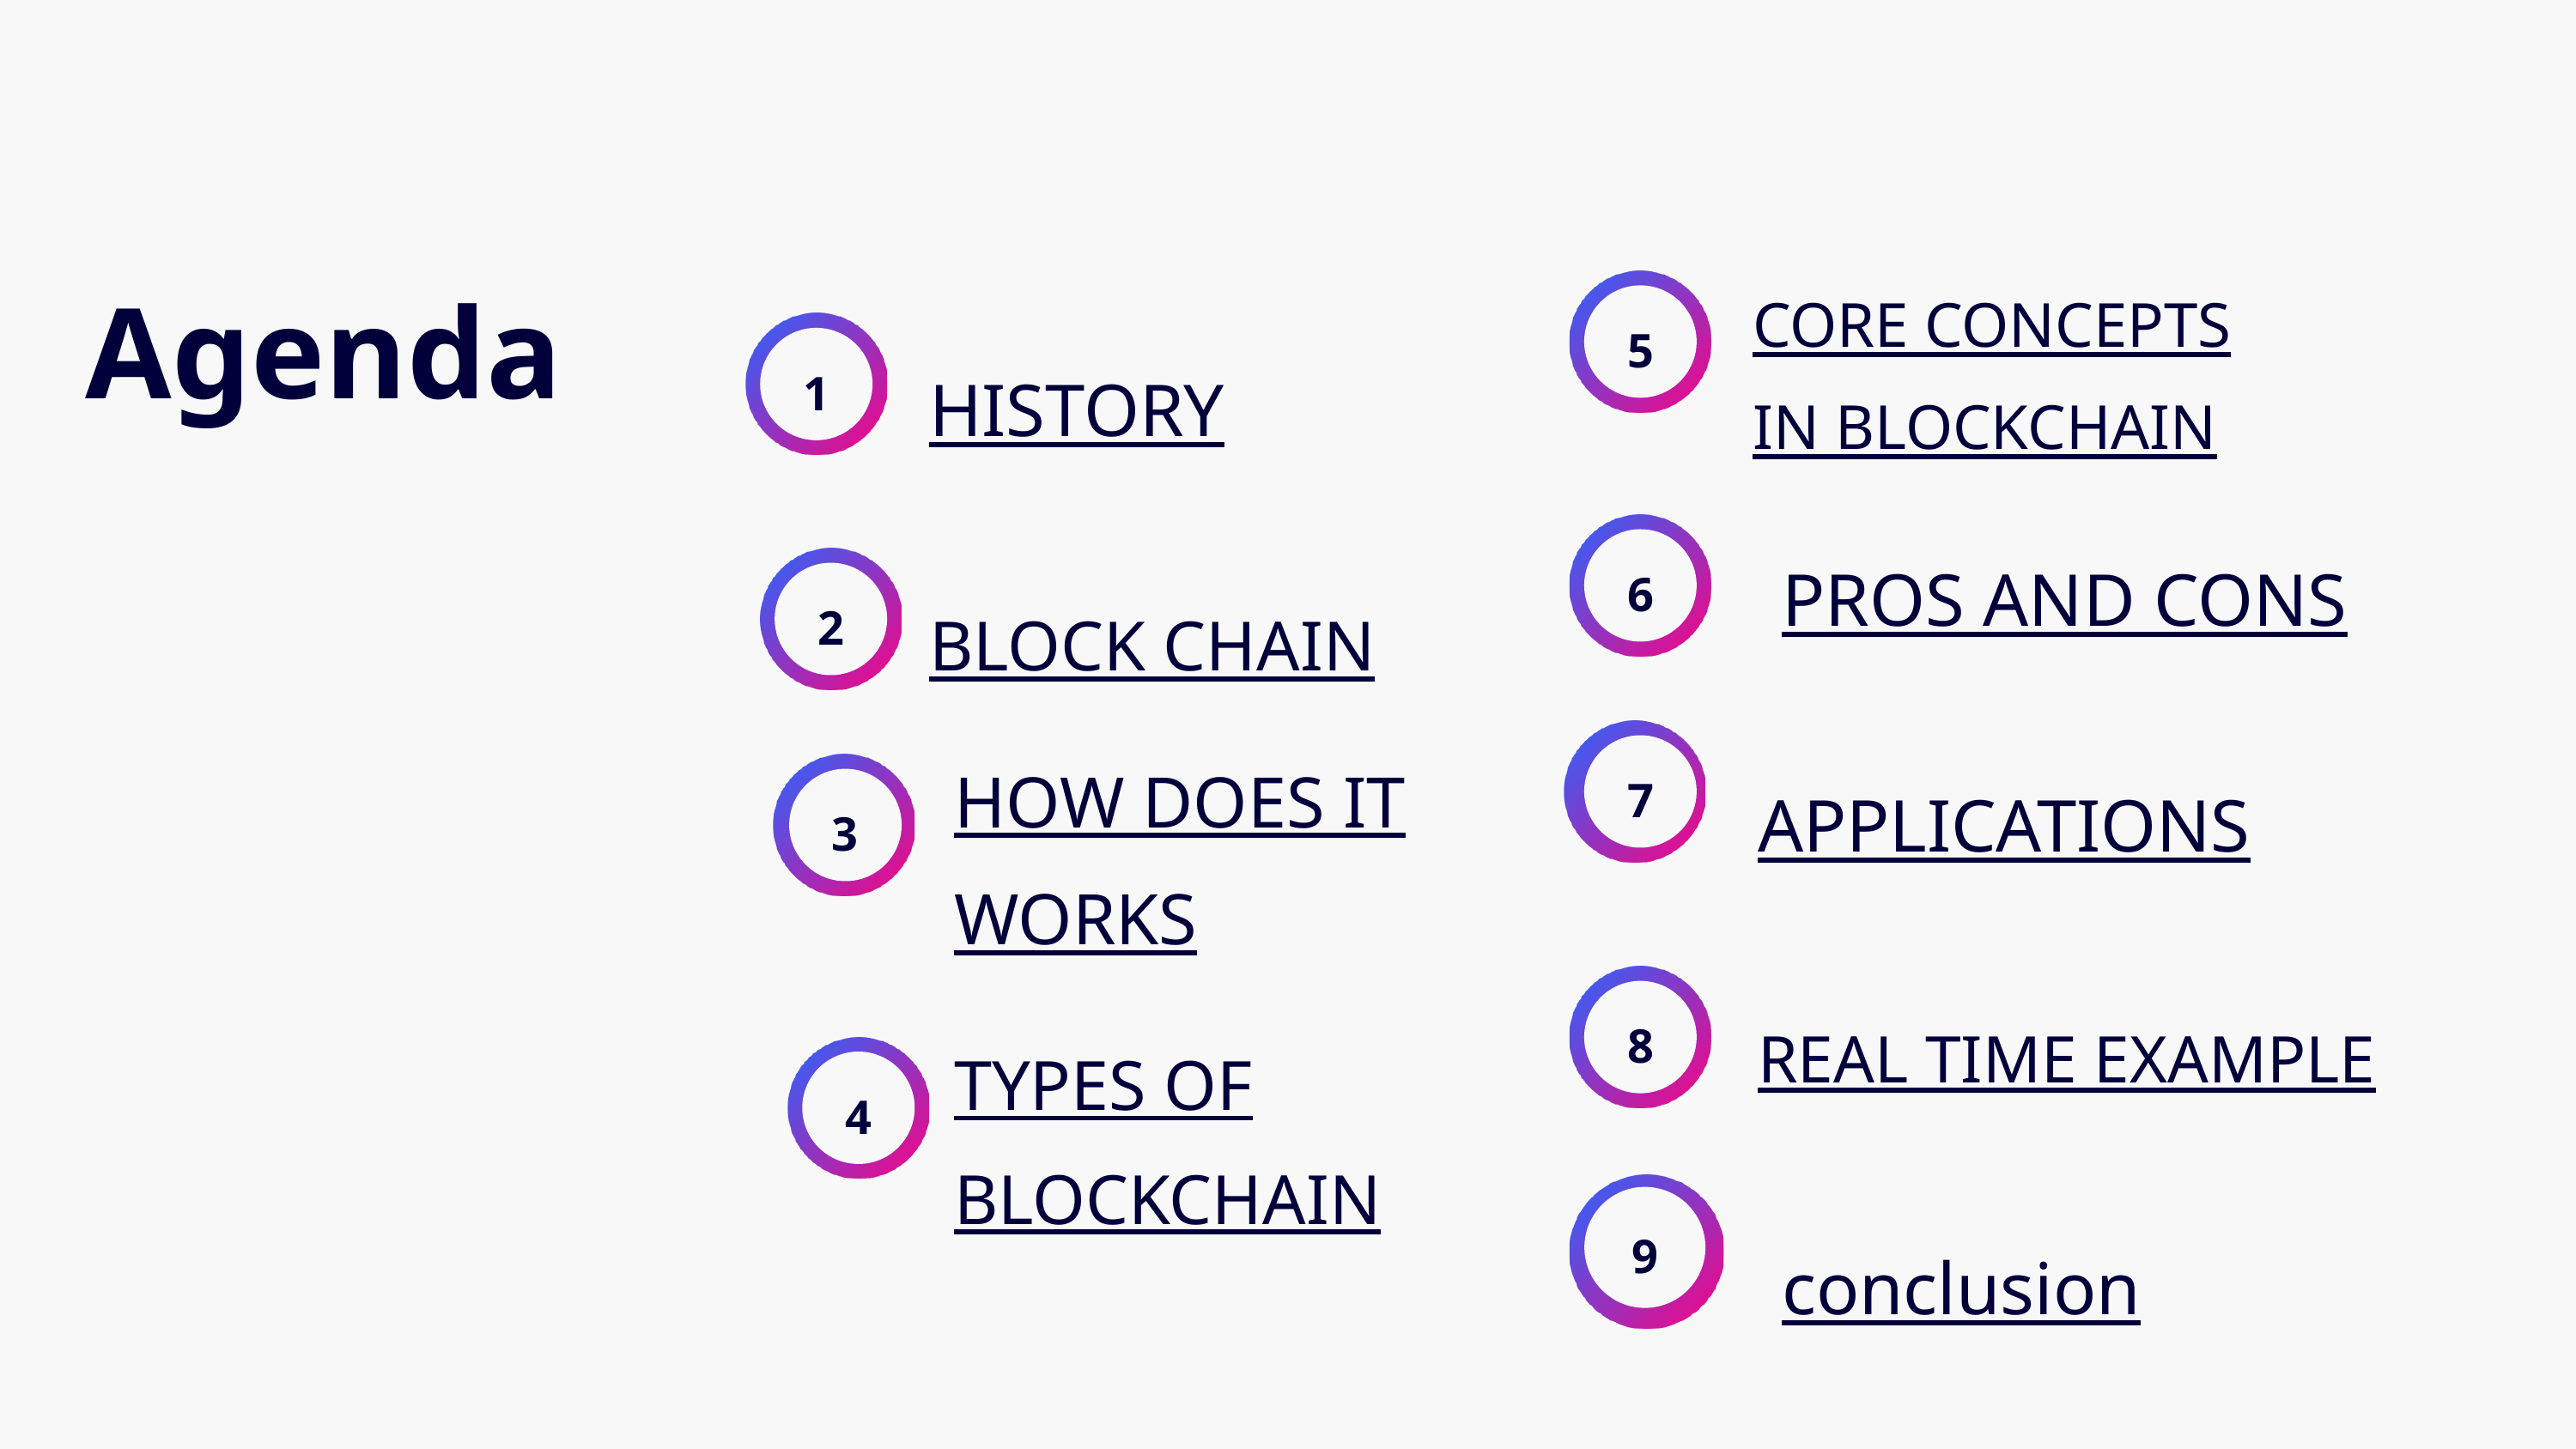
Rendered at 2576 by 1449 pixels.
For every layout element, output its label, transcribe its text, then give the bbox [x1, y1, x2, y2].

text_box HISTORY [929, 330, 1431, 452]
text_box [1583, 735, 1698, 848]
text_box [788, 768, 902, 882]
text_box conclusion [1782, 1209, 2456, 1330]
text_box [1583, 529, 1698, 642]
text_box PROS AND CONS [1782, 520, 2368, 641]
text_box [1569, 270, 1711, 413]
text_box APPLICATIONS [1758, 746, 2260, 867]
text_box BLOCK CHAIN [929, 570, 1431, 685]
text_box HOW DOES IT WORKS [954, 724, 1542, 959]
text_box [802, 1051, 915, 1165]
text_box [1569, 1174, 1724, 1329]
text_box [1583, 1186, 1706, 1308]
text_box CORE CONCEPTS IN BLOCKCHAIN [1753, 258, 2255, 462]
text_box [1569, 514, 1711, 657]
text_box [787, 1037, 930, 1179]
text_box TYPES OF BLOCKCHAIN [954, 1009, 1456, 1239]
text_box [1583, 285, 1698, 398]
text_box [774, 562, 888, 676]
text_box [759, 327, 873, 441]
text_box Agenda [86, 243, 612, 424]
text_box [1583, 980, 1698, 1094]
text_box [760, 548, 902, 690]
text_box [1564, 720, 1706, 863]
text_box [1569, 966, 1711, 1108]
text_box [745, 312, 888, 455]
text_box REAL TIME EXAMPLE [1758, 987, 2432, 1096]
text_box [773, 754, 915, 896]
